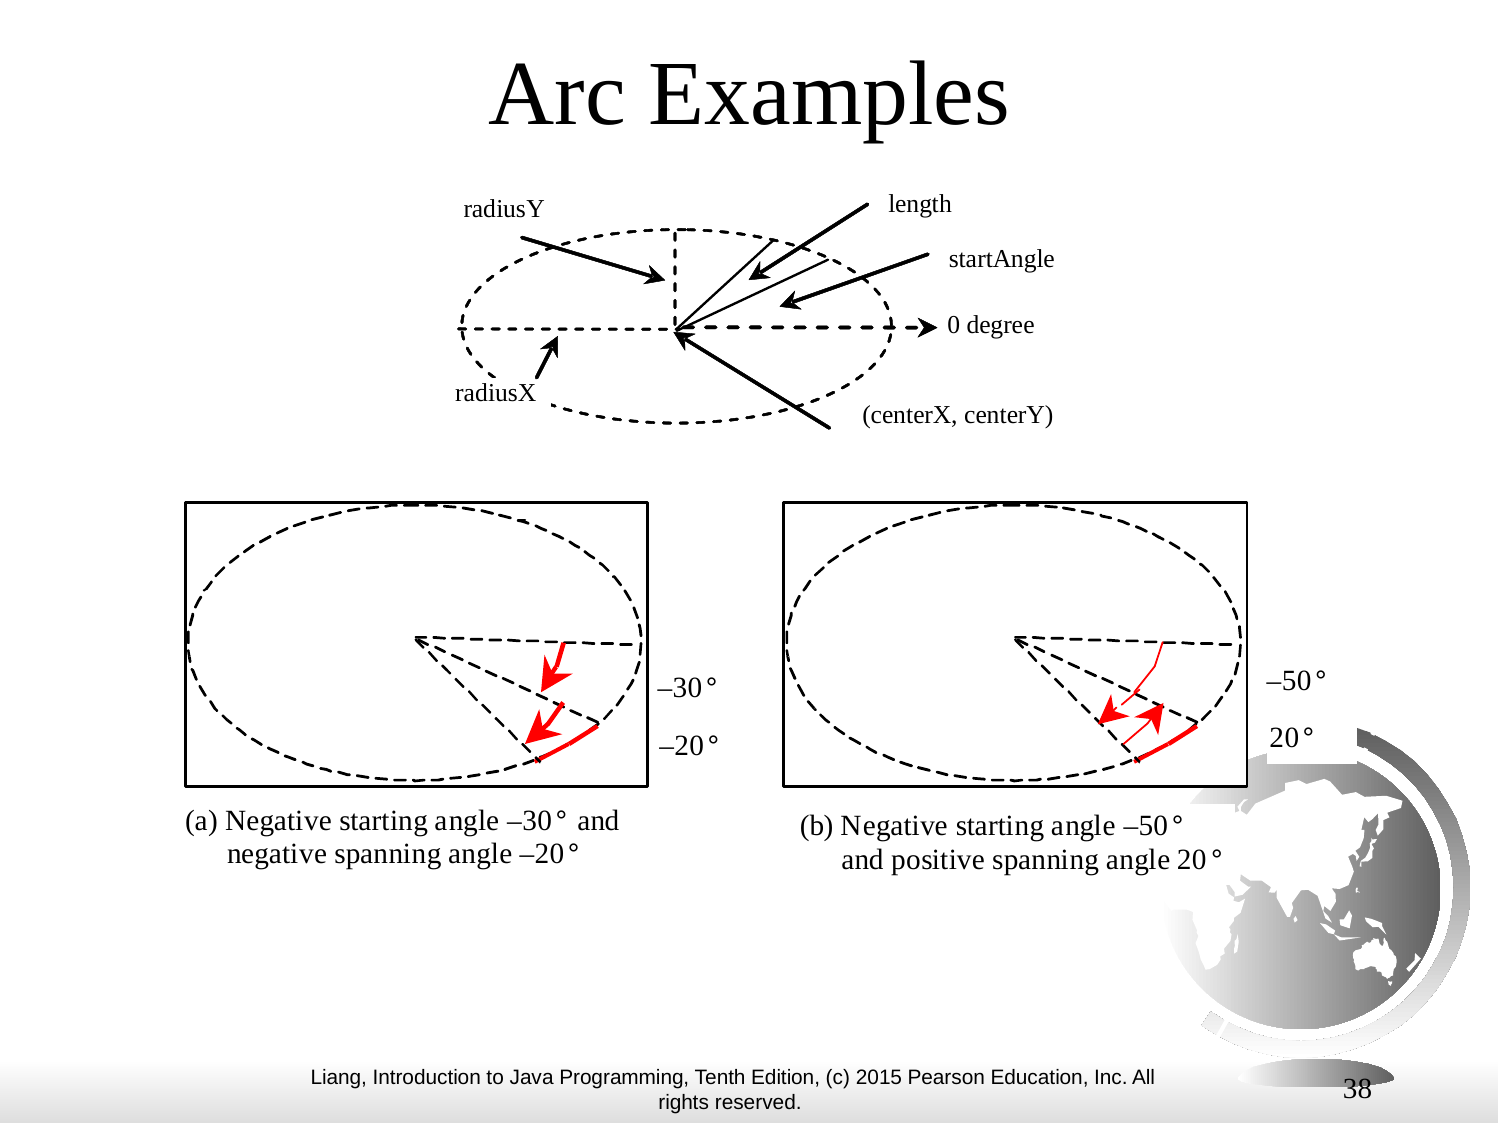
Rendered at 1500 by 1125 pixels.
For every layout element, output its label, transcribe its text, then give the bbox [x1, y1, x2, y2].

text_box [404, 178, 1096, 453]
title Arc Examples [37, 25, 1463, 150]
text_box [49, 465, 1398, 913]
slide_number 38 [1074, 1049, 1388, 1125]
